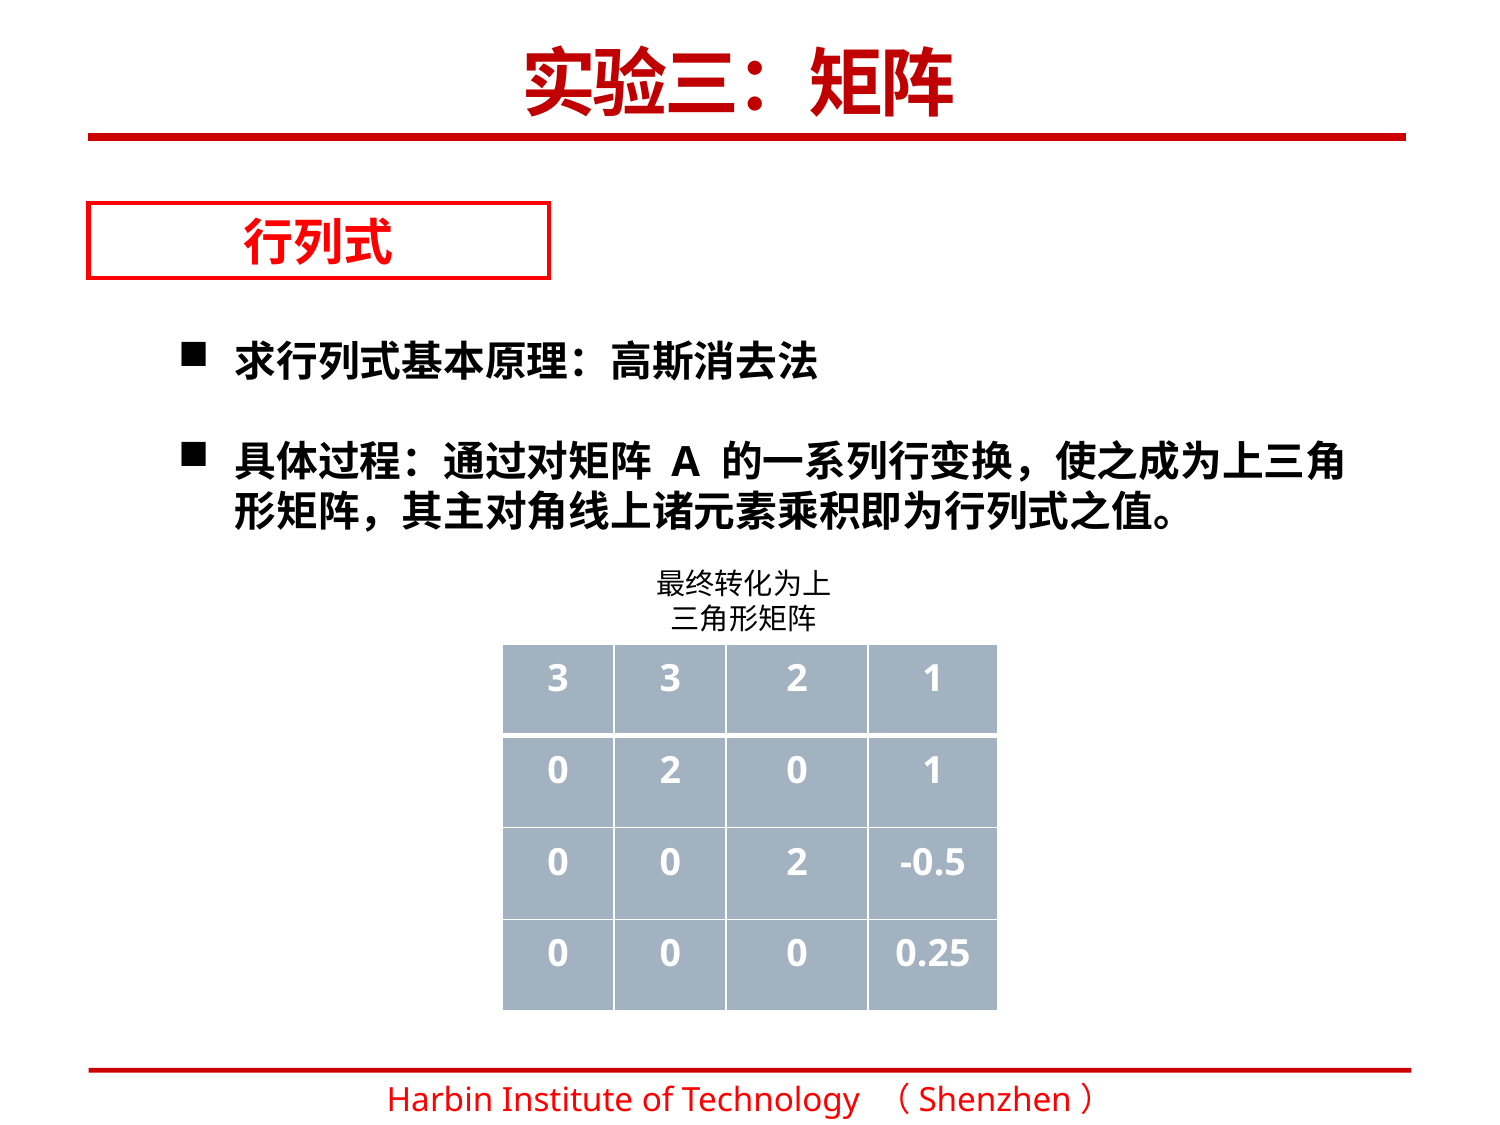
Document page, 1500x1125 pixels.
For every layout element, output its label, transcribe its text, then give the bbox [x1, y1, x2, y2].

table_header 3 [503, 645, 613, 733]
table_cell 1 [869, 738, 997, 827]
table_cell 0 [503, 828, 613, 919]
text_box 最终转化为上三角形矩阵 [637, 557, 851, 643]
table_header 3 [615, 645, 725, 733]
table_cell -0.5 [869, 828, 997, 919]
table_cell 0 [503, 738, 613, 827]
footer Harbin Institute of Technology （Shenzhen） [253, 1070, 1247, 1125]
table_header 1 [869, 645, 997, 733]
table_cell 0 [503, 920, 613, 1010]
text_box 求行列式基本原理：高斯消去法 具体过程：通过对矩阵 A 的一系列行变换，使之成为上三角形矩阵，其主对角线上诸元素乘积即为行列式之值。 [88, 327, 1400, 542]
table_cell 0 [727, 920, 867, 1010]
text_box 行列式 [88, 203, 550, 278]
table_cell 0.25 [869, 920, 997, 1010]
table_cell 0 [615, 828, 725, 919]
table_cell 2 [727, 828, 867, 919]
table_header 2 [727, 645, 867, 733]
table_cell 0 [727, 738, 867, 827]
table_cell 2 [615, 738, 725, 827]
table_cell 0 [615, 920, 725, 1010]
text_box 实验三：矩阵 [159, 30, 1317, 133]
